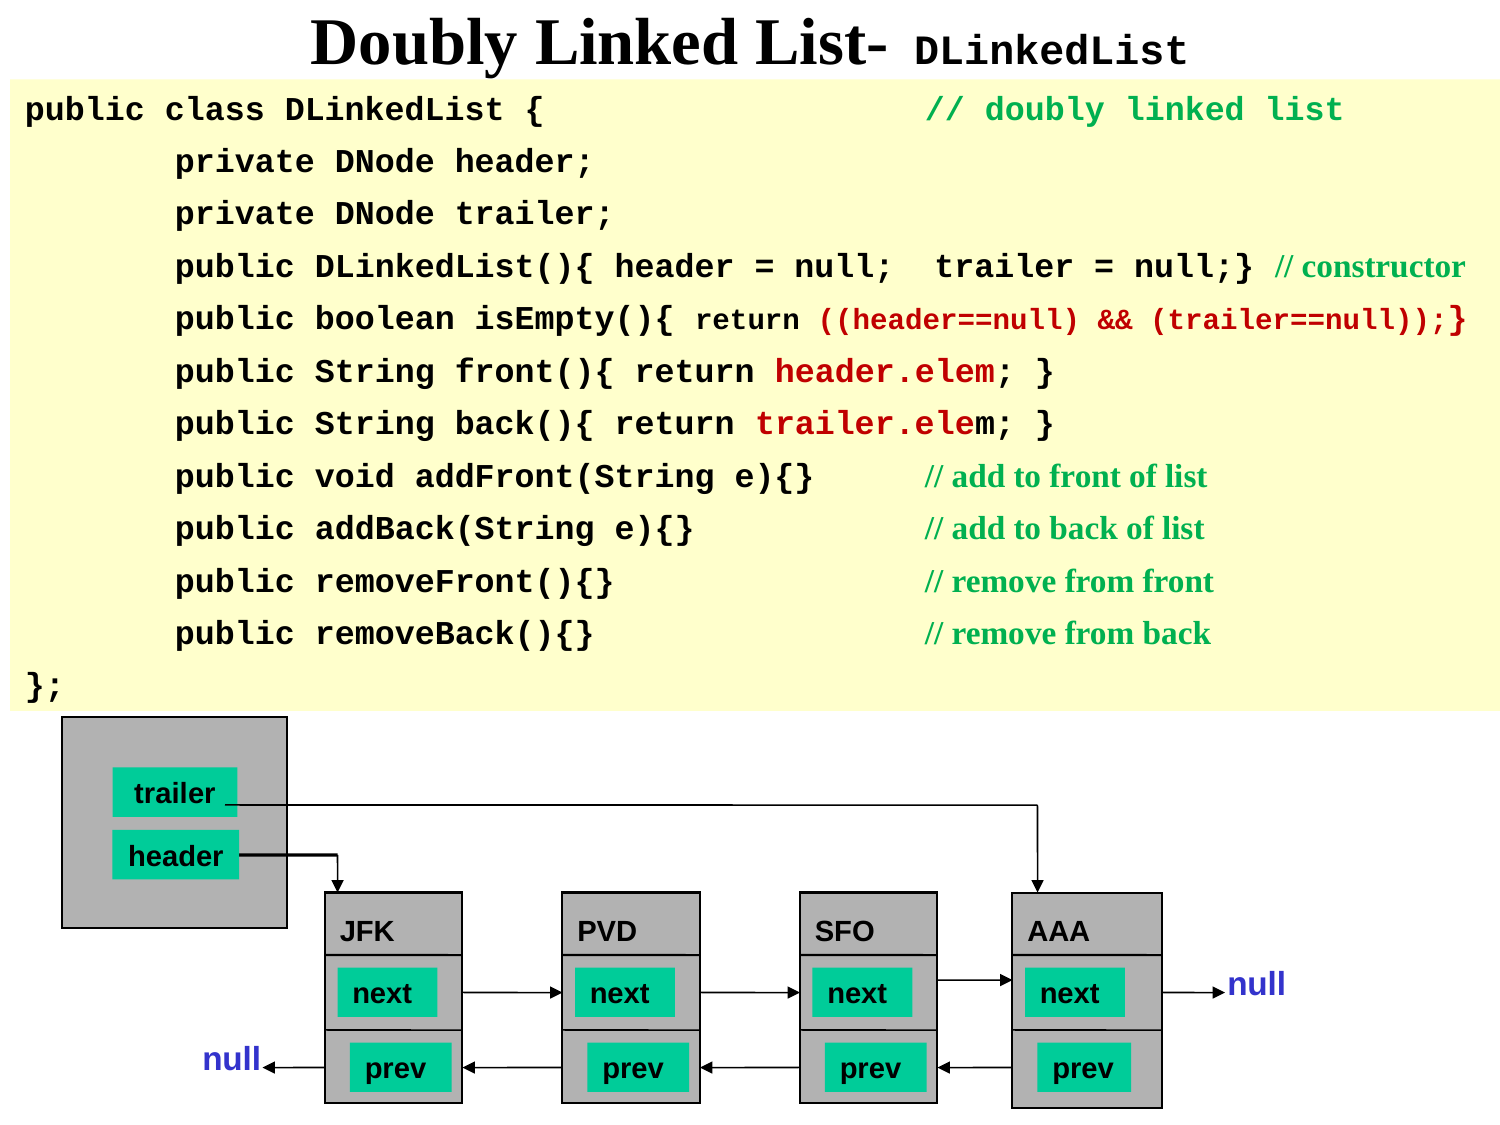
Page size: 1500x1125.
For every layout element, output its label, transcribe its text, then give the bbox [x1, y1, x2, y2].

text_box [324, 955, 463, 1104]
text_box [62, 717, 288, 929]
text_box null [1212, 954, 1313, 1010]
text_box [1031, 804, 1044, 893]
text_box [699, 986, 800, 999]
text_box [1162, 986, 1225, 999]
text_box prev [587, 1042, 690, 1092]
text_box [462, 986, 563, 999]
text_box SFO [799, 904, 950, 955]
text_box next [812, 967, 913, 1017]
text_box null [187, 1029, 288, 1085]
text_box next [337, 967, 438, 1017]
text_box [1012, 955, 1163, 1109]
text_box JFK [324, 904, 475, 955]
text_box [331, 854, 344, 893]
title Doubly Linked List- DLinkedList [24, 0, 1500, 75]
text_box [462, 1061, 563, 1074]
text_box next [1025, 967, 1125, 1017]
text_box [799, 955, 938, 1104]
text_box AAA [1012, 904, 1163, 955]
text_box [324, 892, 463, 904]
text_box [562, 892, 700, 904]
text_box header [112, 829, 240, 880]
text_box [937, 1061, 1013, 1074]
text_box prev [349, 1042, 452, 1092]
text_box public class DLinkedList { // doubly linked list private DNode header; private DNode trailer; public DLinkedList(){ header = null; trailer = null;} // constructor public boolean isEmpty(){ return ((header==null) && (trailer==null));} public String front(){ return header.elem; } public String back(){ return trailer.elem; } public void addFront(String e){} // add to front of list public addBack(String e){} // add to back of list public removeFront(){} // remove from front public removeBack(){} // remove from back }; [10, 79, 1500, 711]
text_box [799, 892, 938, 904]
text_box [937, 973, 1013, 987]
text_box prev [1037, 1042, 1132, 1092]
text_box [562, 955, 700, 1104]
text_box next [575, 967, 675, 1017]
text_box [1012, 892, 1163, 904]
text_box [699, 1061, 800, 1074]
text_box trailer [112, 767, 238, 817]
text_box prev [824, 1042, 927, 1092]
text_box PVD [562, 904, 713, 955]
